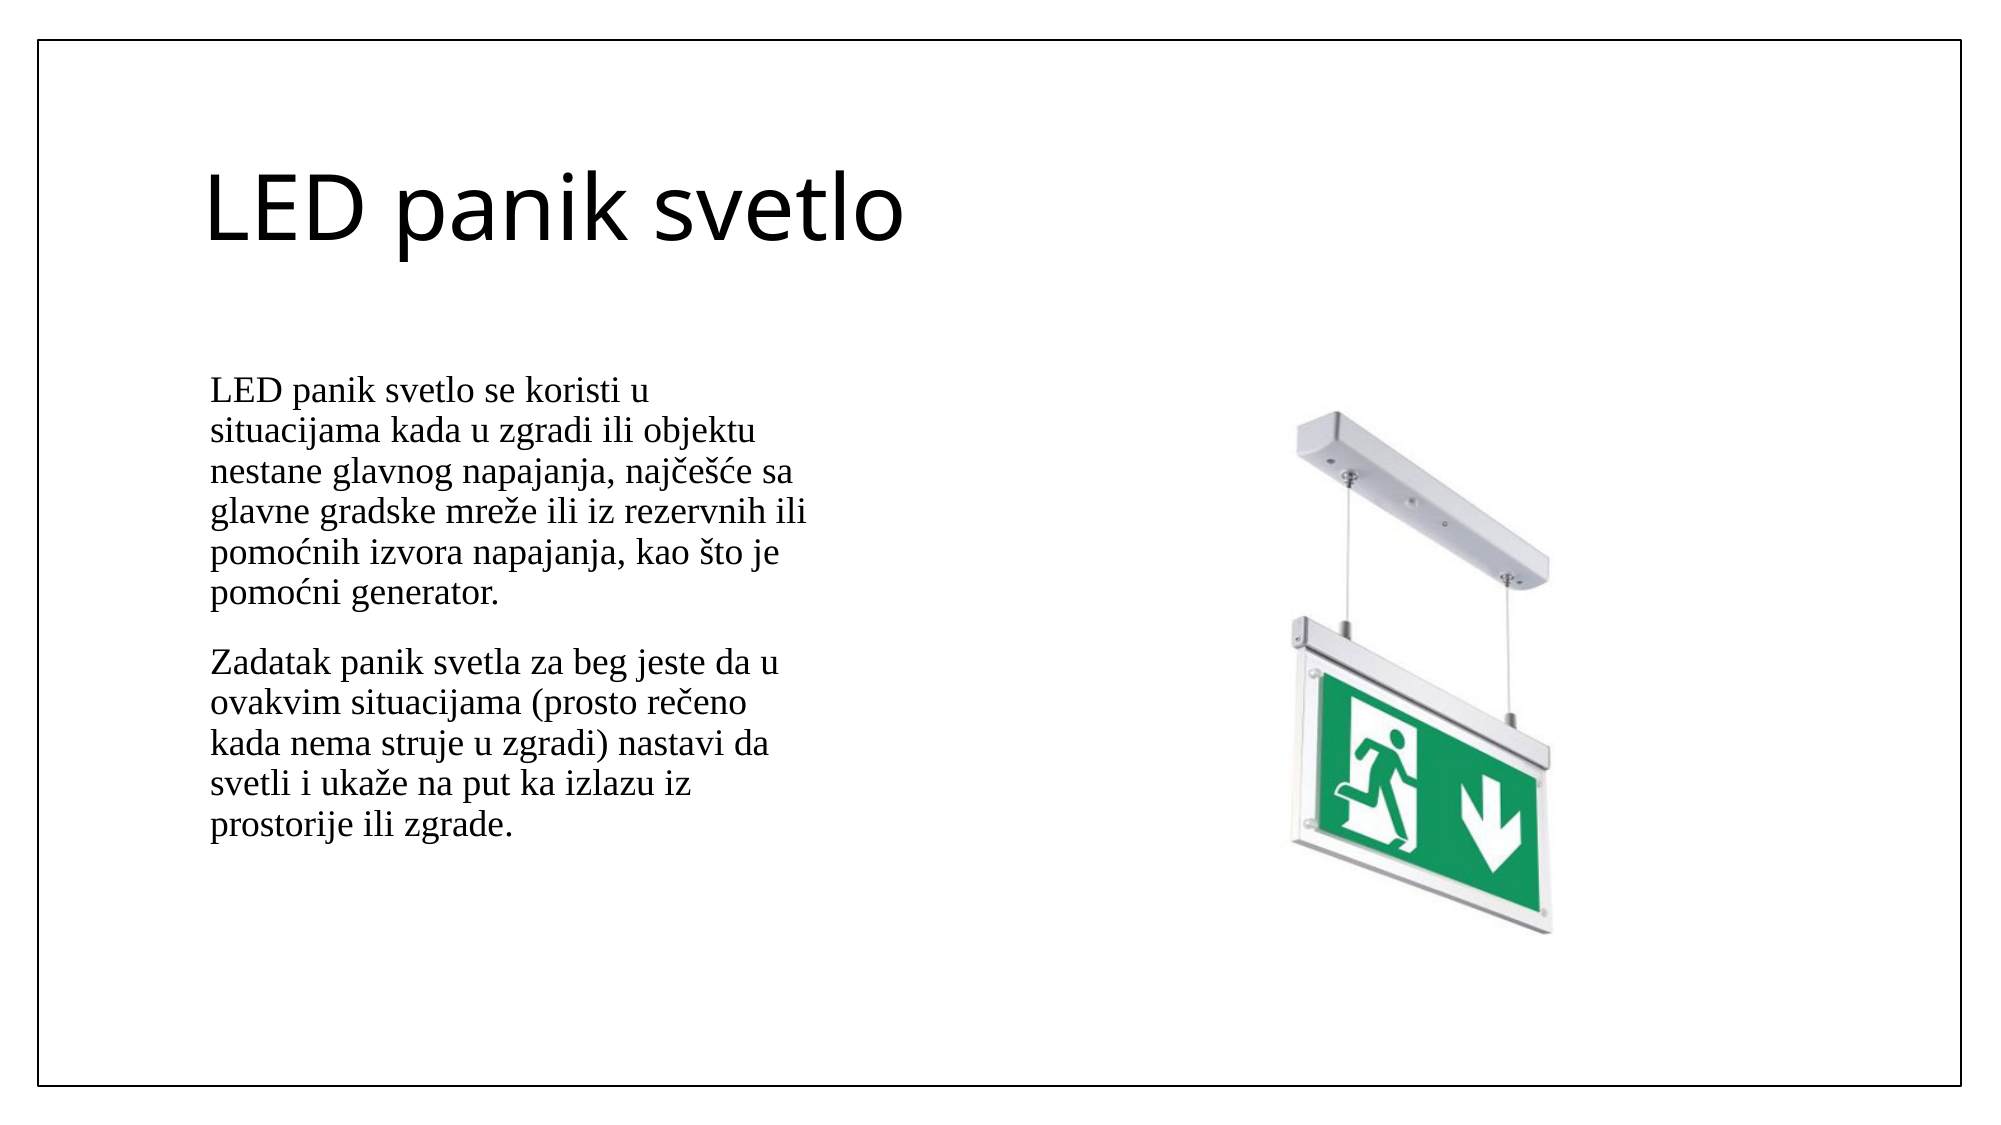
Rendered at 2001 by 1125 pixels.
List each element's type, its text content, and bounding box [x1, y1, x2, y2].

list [1047, 362, 1808, 1026]
list LED panik svetlo se koristi u situacijama kada u zgradi ili objektu nestane glavnog napajanja, najčešće sa glavne gradske mreže ili iz rezervnih ili pomoćnih izvora napajanja, kao što je pomoćni generator. Zadatak panik svetla za beg jeste da u ovakvim situacijama (prosto rečeno kada nema struje u zgradi) nastavi da svetli i ukaže na put ka izlazu iz prostorije ili zgrade. [187, 362, 833, 1025]
title LED panik svetlo [187, 99, 1808, 323]
